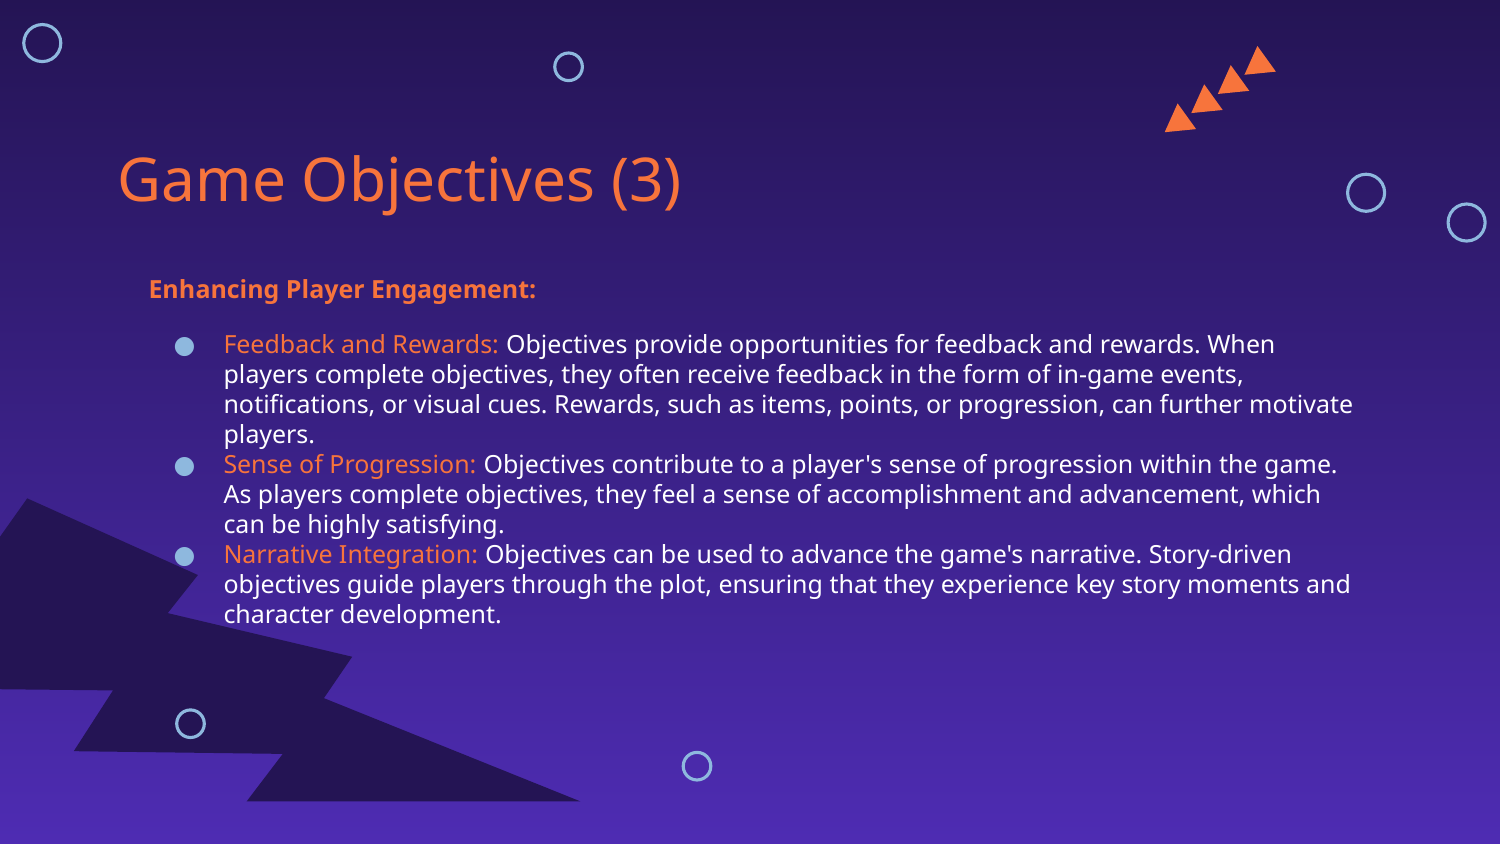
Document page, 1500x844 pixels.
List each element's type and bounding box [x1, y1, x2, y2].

text_box [23, 24, 1486, 781]
